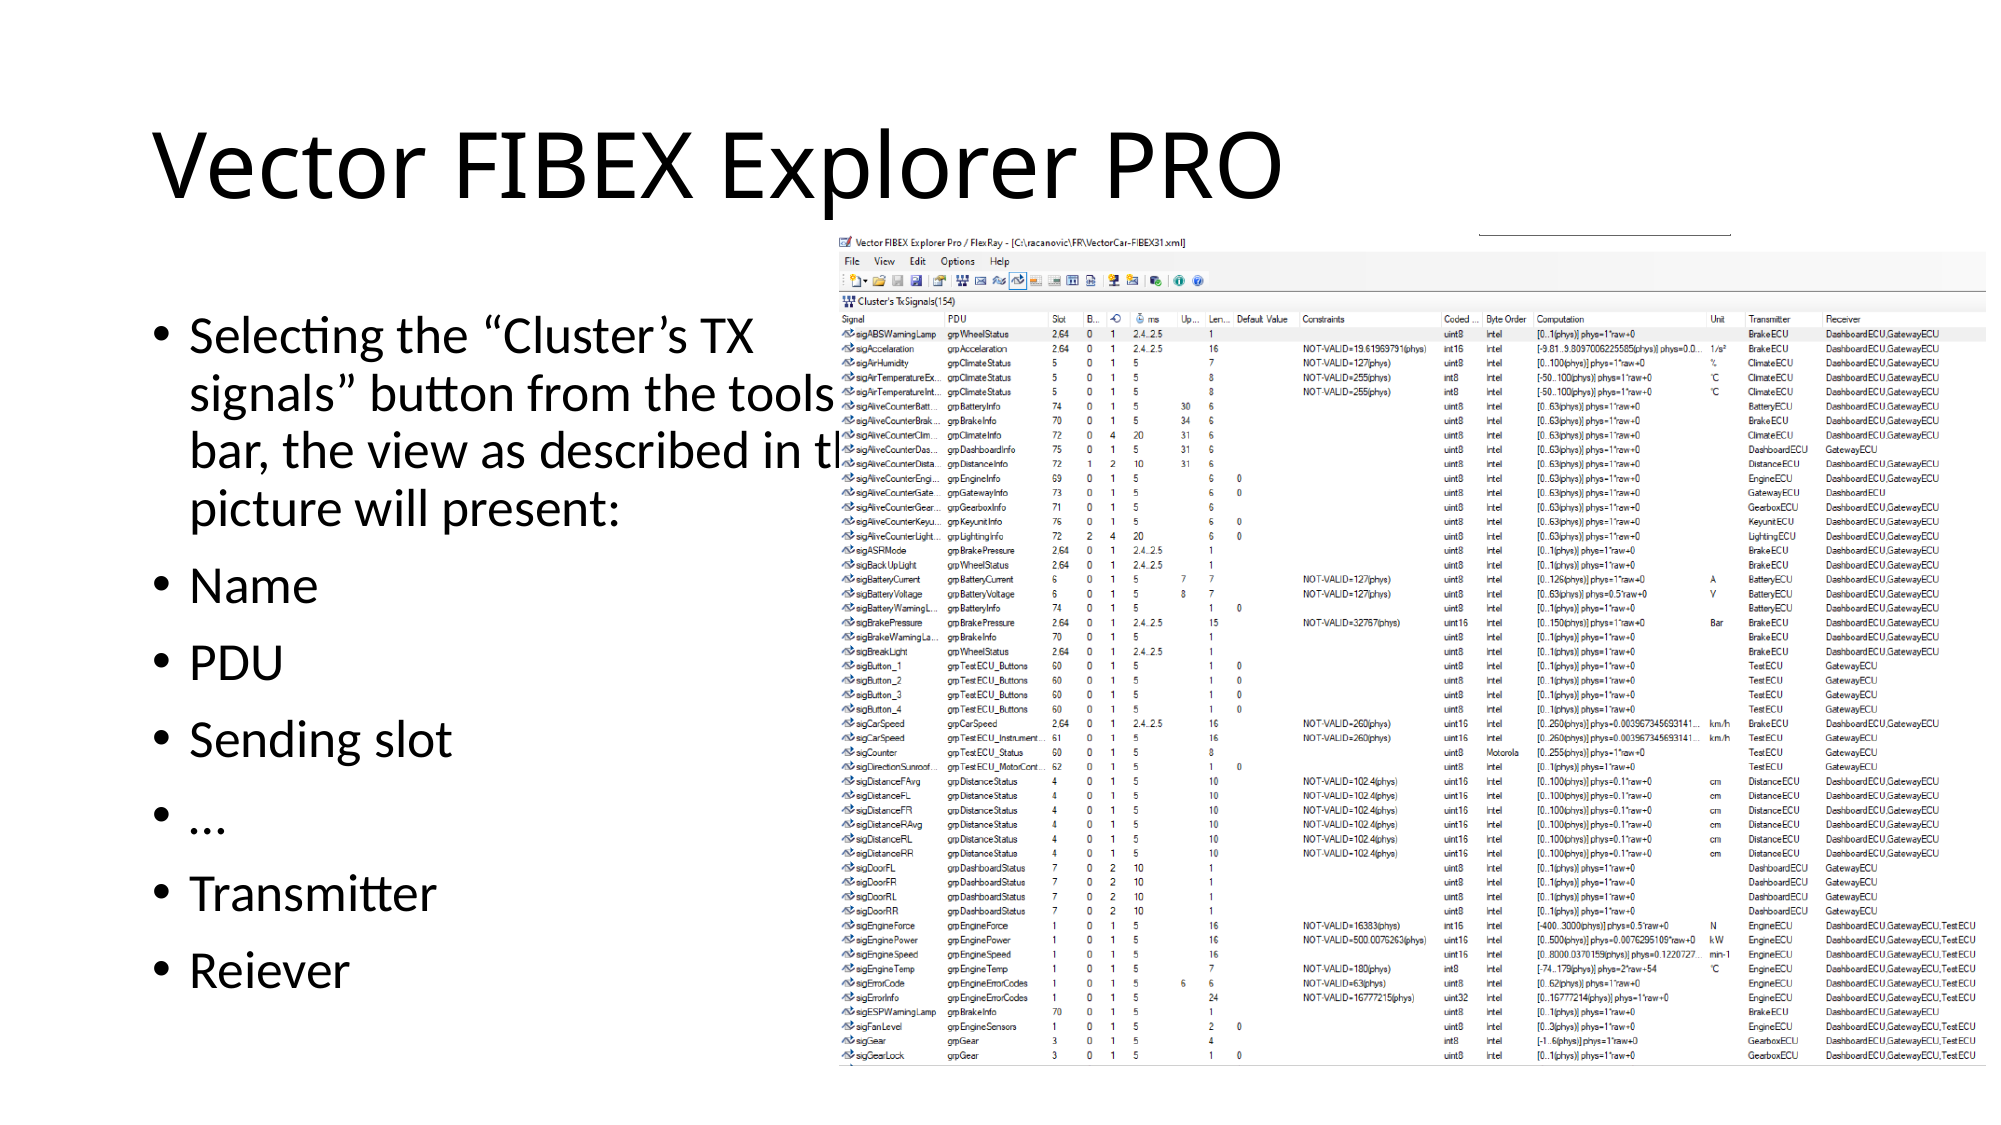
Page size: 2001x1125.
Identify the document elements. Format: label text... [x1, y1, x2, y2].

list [838, 234, 1986, 1066]
list Selecting the “Cluster’s TX signals” button from the tools bar, the view as described in the picture will present: Name PDU Sending slot … Transmitter Reiever [137, 299, 838, 1014]
title Vector FIBEX Explorer PRO [137, 59, 1863, 278]
